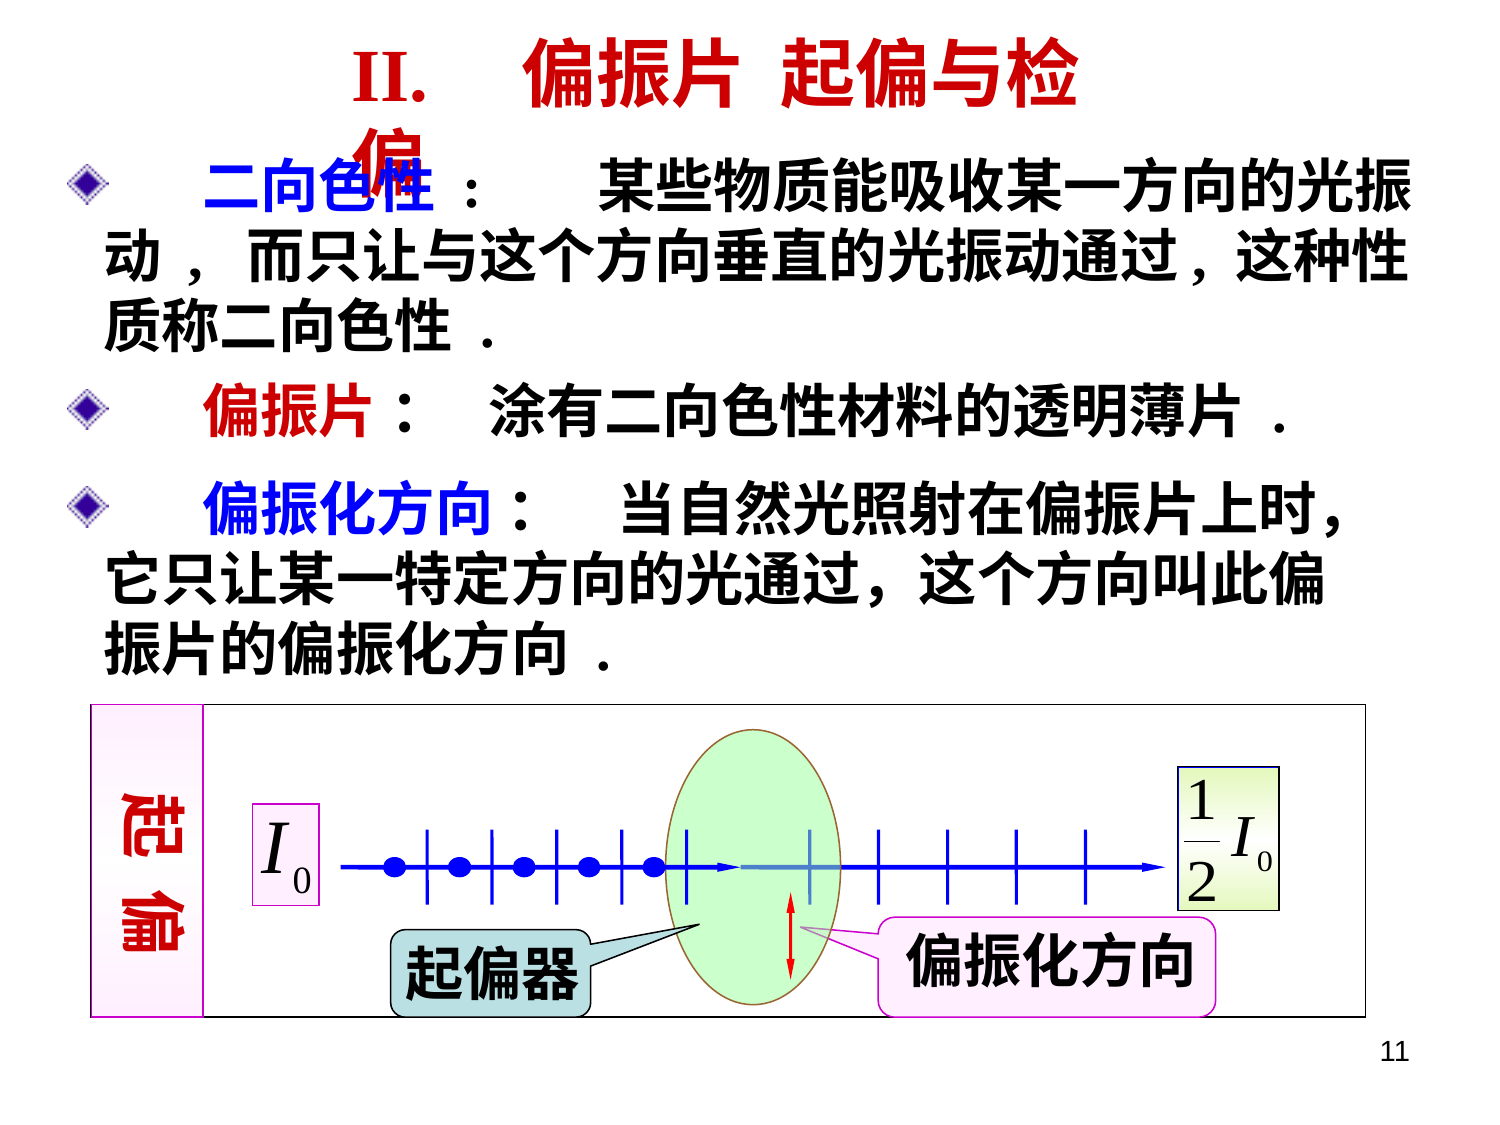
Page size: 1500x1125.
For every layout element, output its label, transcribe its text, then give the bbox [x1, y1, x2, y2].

text_box 偏振片 ： 涂有二向色性材料的透明薄片 . [53, 367, 1383, 452]
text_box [390, 929, 679, 1018]
picture [67, 164, 109, 205]
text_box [90, 704, 1366, 1018]
slide_number 11 [1074, 1024, 1425, 1103]
text_box 偏振化方向 ： 当自然光照射在偏振片上时，它只让某一特定方向的光通过，这个方向叫此偏振片的偏振化方向 . [53, 464, 1391, 690]
text_box 二向色性 : 某些物质能吸收某一方向的光振动 , 而只让与这个方向垂直的光振动通过, 这种性质称二向色性 . [53, 142, 1429, 367]
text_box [665, 729, 841, 1005]
picture [67, 486, 109, 528]
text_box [877, 916, 1329, 1018]
text_box II. 偏振片 起偏与检偏 [336, 18, 1162, 142]
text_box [844, 766, 1279, 910]
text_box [252, 804, 741, 905]
picture [67, 389, 109, 430]
